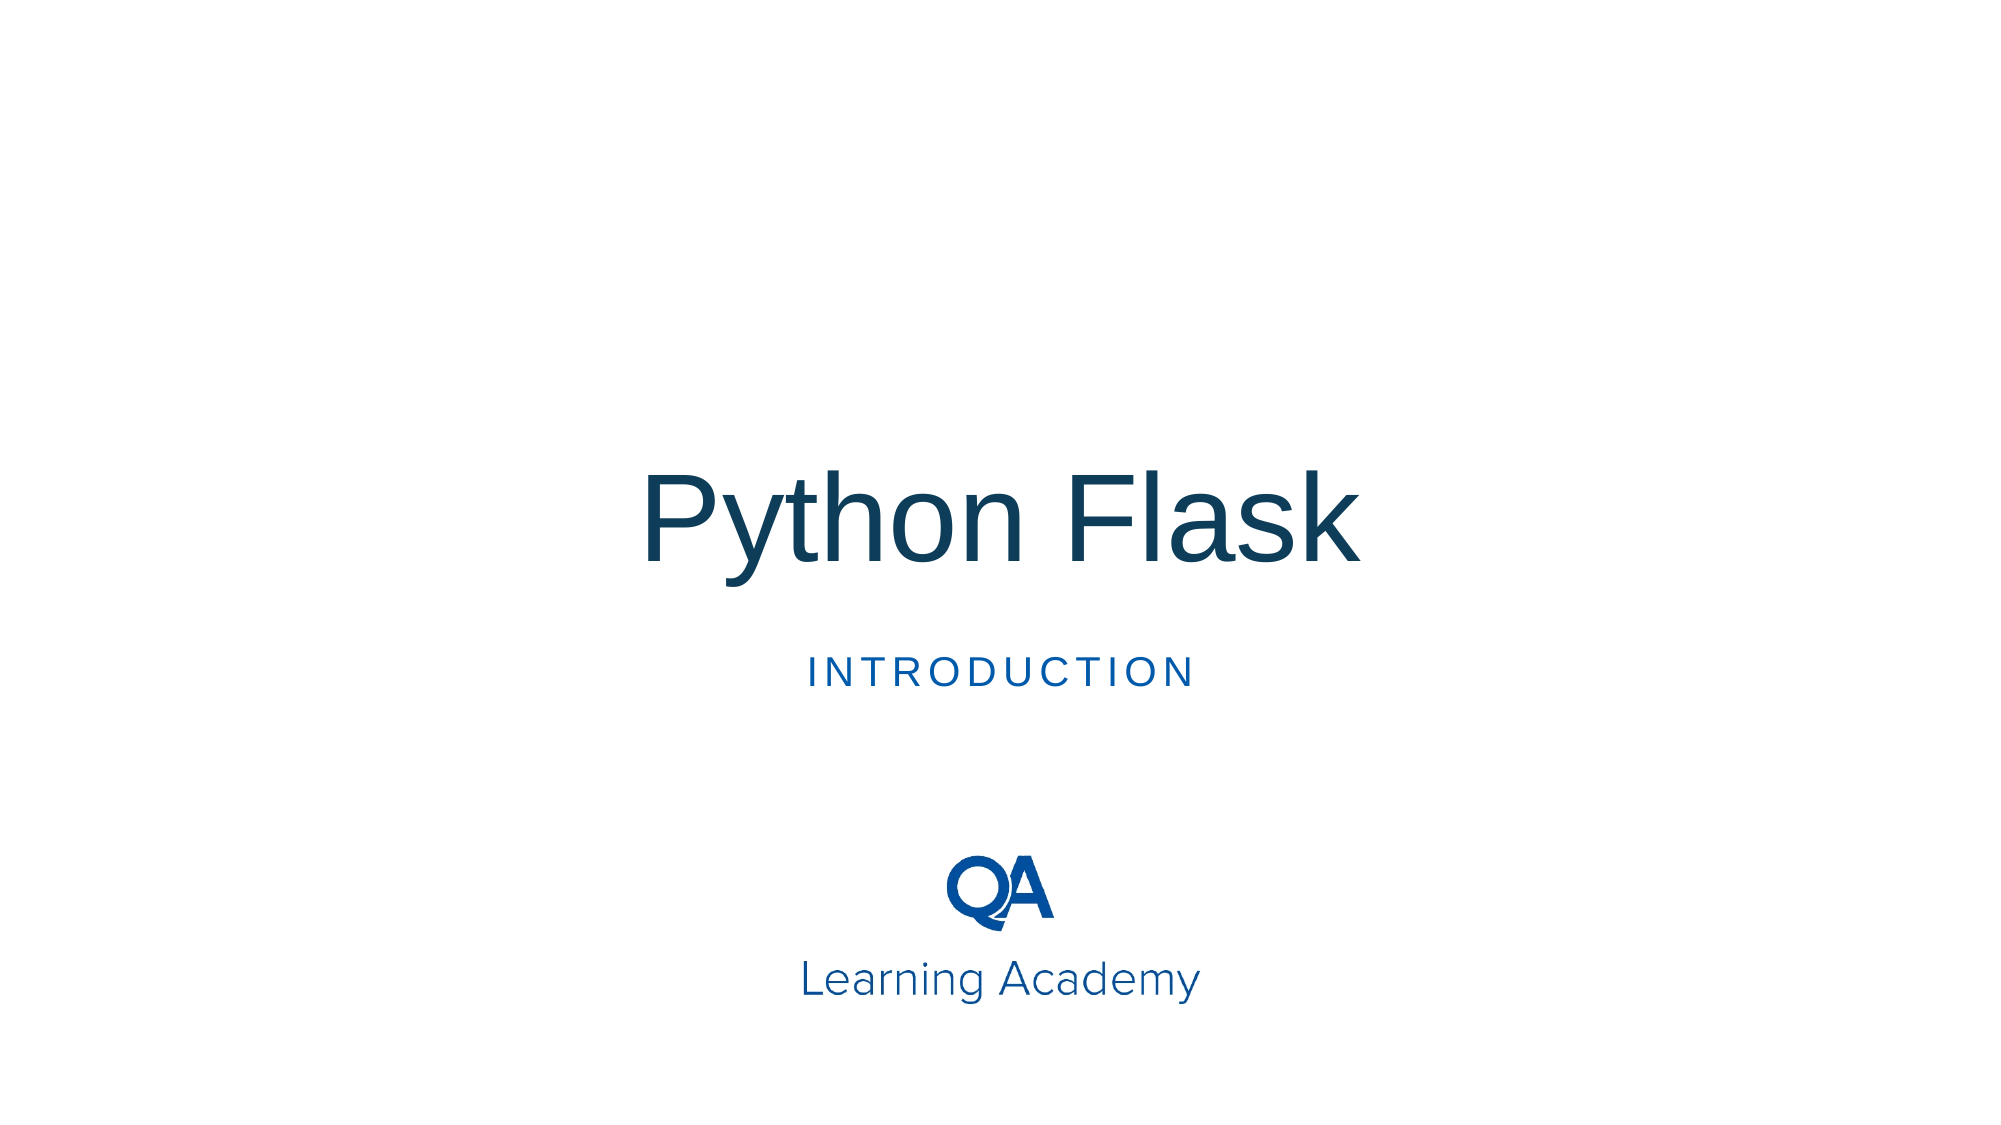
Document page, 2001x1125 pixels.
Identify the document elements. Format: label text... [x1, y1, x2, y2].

text_box Introduction [149, 637, 1850, 710]
picture [775, 802, 1225, 1053]
text_box Python Flask [149, 174, 1850, 594]
